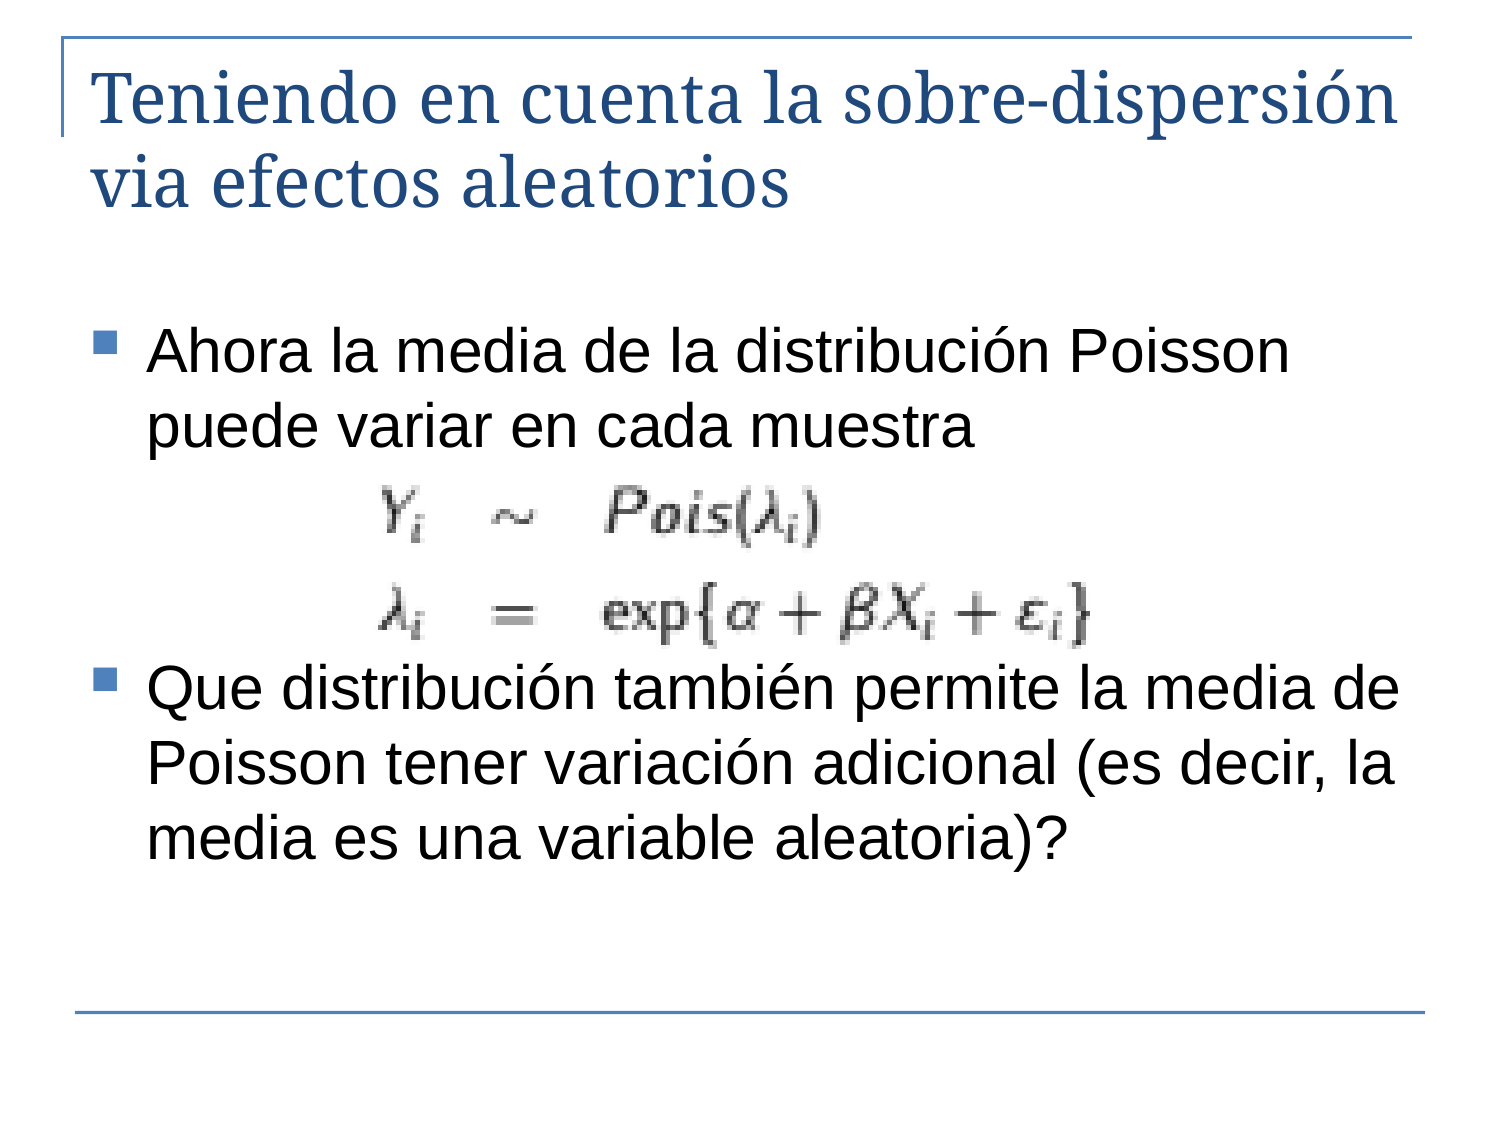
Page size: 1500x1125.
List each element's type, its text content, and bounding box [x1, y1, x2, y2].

title Teniendo en cuenta la sobre-dispersión via efectos aleatorios [75, 45, 1425, 233]
list Ahora la media de la distribución Poisson puede variar en cada muestra Que distribución también permite la media de Poisson tener variación adicional (es decir, la media es una variable aleatoria)? [75, 302, 1425, 1046]
picture [344, 442, 1115, 675]
